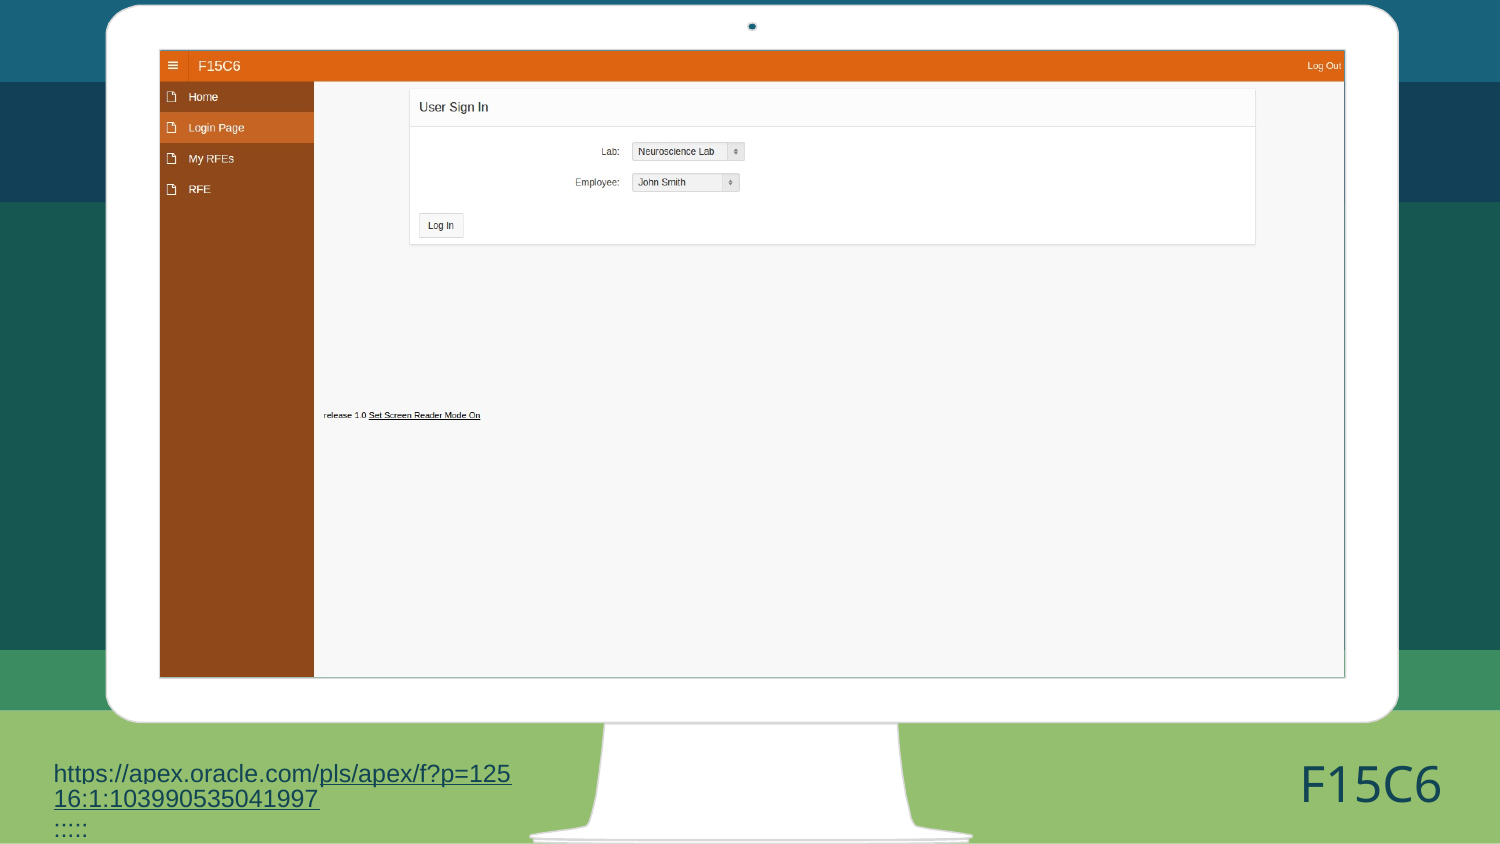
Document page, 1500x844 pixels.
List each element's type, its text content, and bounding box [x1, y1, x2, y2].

text_box [106, 5, 1399, 844]
list F15C6 [1275, 746, 1467, 828]
text_box https://apex.oracle.com/pls/apex/f?p=12516:1:103990535041997::::: [38, 712, 538, 844]
picture [160, 51, 1344, 677]
